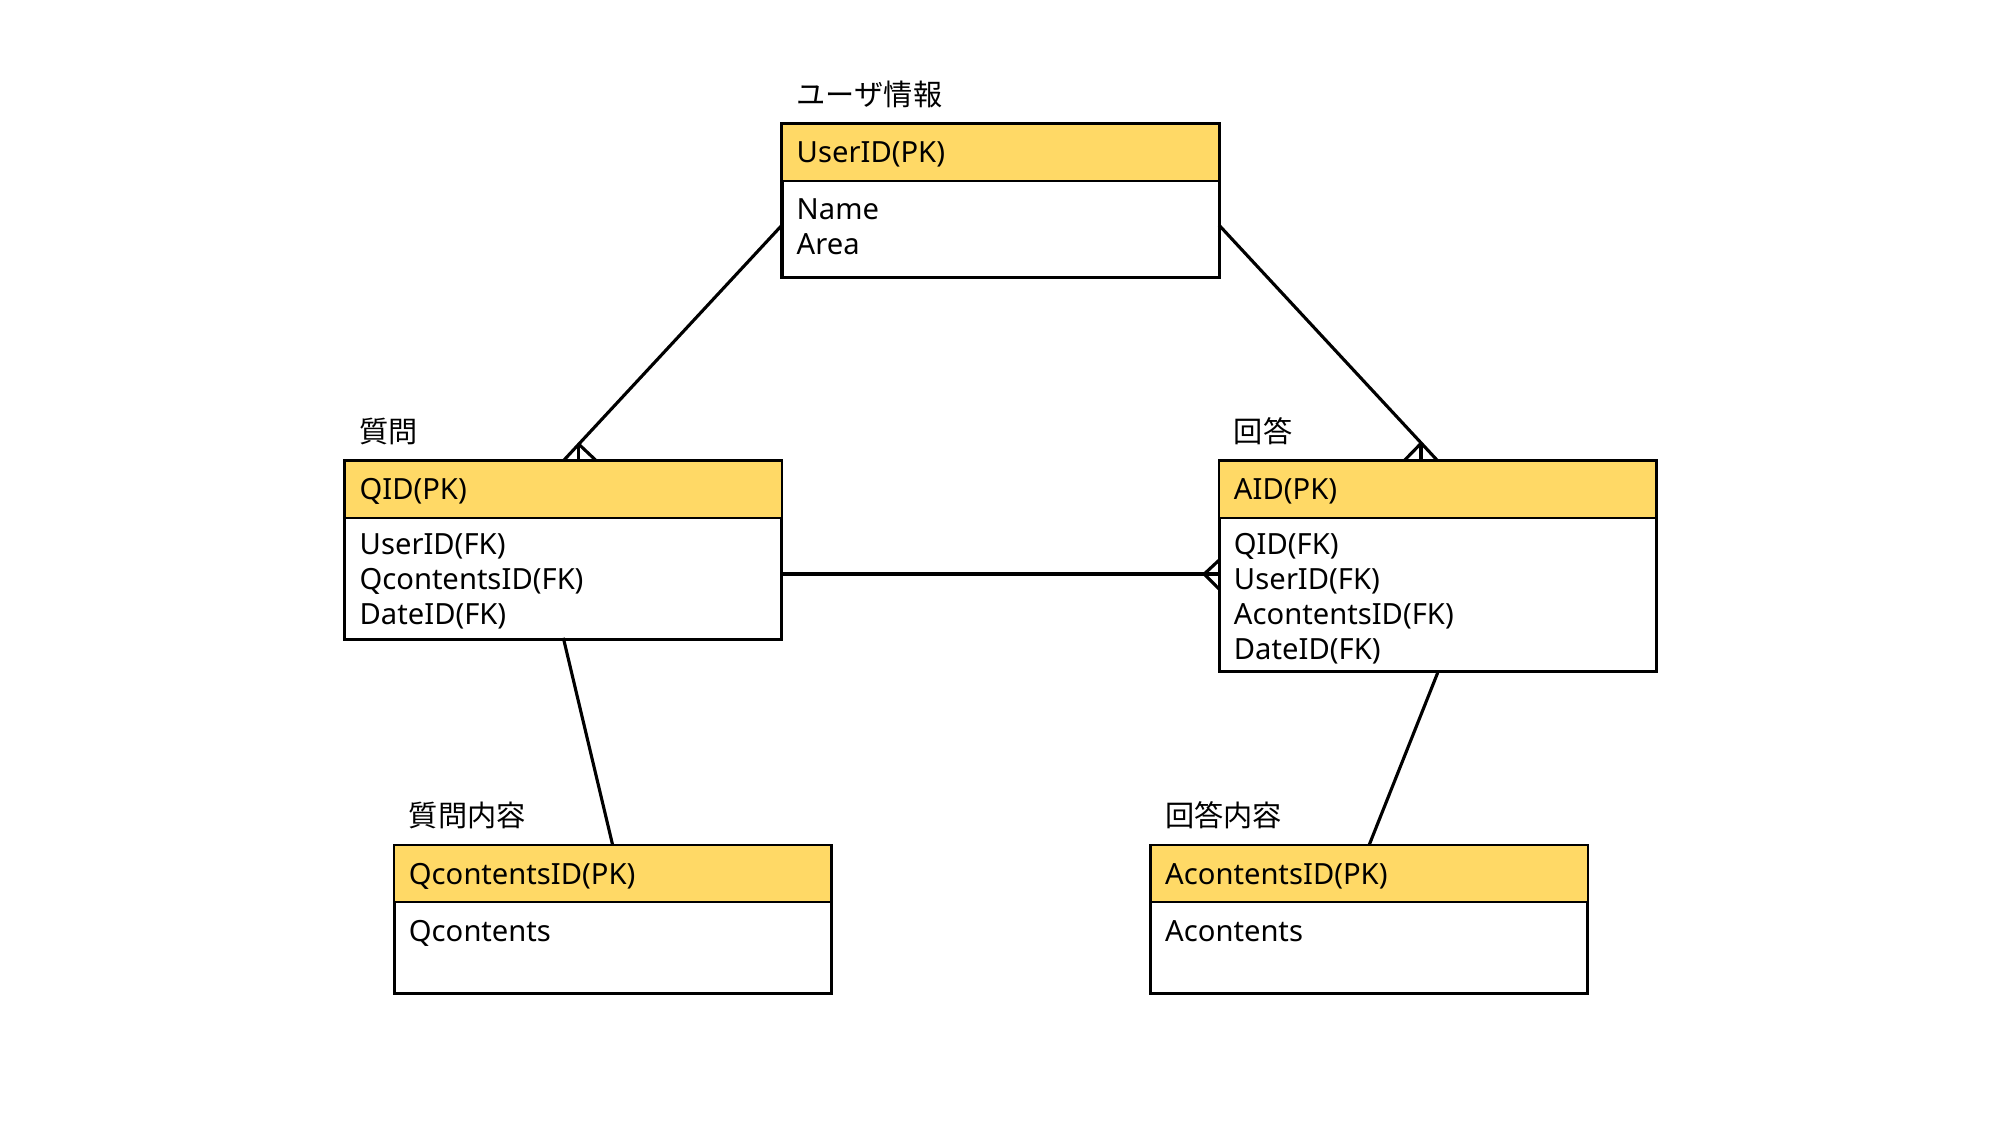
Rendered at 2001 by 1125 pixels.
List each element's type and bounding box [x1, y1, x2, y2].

text_box [1203, 575, 1219, 589]
text_box [344, 405, 782, 640]
text_box [781, 69, 1220, 278]
text_box [1219, 405, 1657, 675]
text_box [563, 639, 613, 846]
text_box [1203, 559, 1220, 575]
text_box [563, 225, 782, 461]
text_box [579, 444, 597, 461]
text_box [1219, 225, 1438, 461]
text_box [394, 790, 832, 994]
text_box [1368, 671, 1438, 846]
text_box [1150, 790, 1588, 994]
text_box [1404, 443, 1421, 461]
